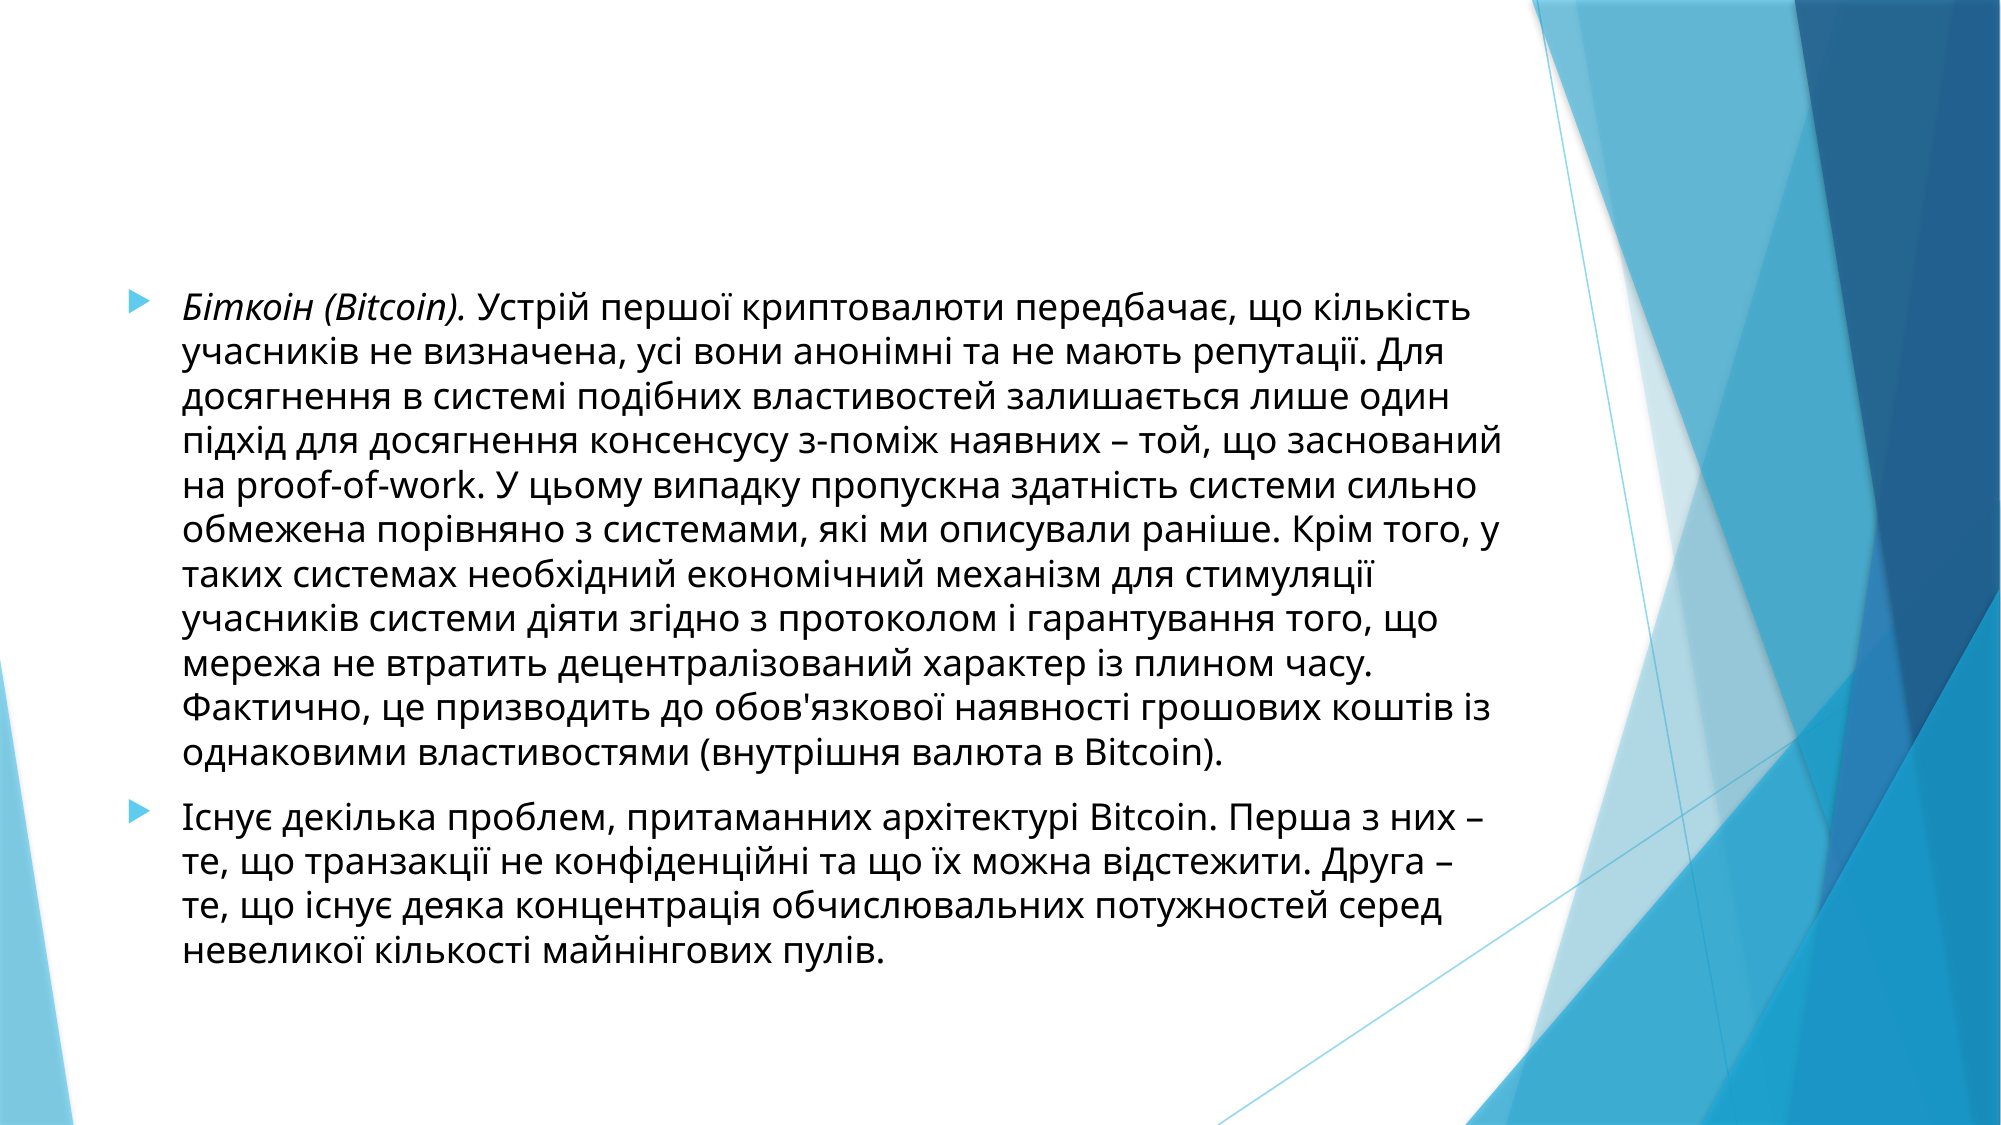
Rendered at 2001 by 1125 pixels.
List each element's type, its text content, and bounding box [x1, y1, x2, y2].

list Біткоін (Bitcoin). Устрій першої криптовалюти передбачає, що кількість учасників не визначена, усі вони анонімні та не мають репутації. Для досягнення в системі подібних властивостей залишається лише один підхід для досягнення консенсусу з-поміж наявних – той, що заснований на proof-of-work. У цьому випадку пропускна здатність системи сильно обмежена порівняно з системами, які ми описували раніше. Крім того, у таких системах необхідний економічний механізм для стимуляції учасників системи діяти згідно з протоколом і гарантування того, що мережа не втратить децентралізований характер із плином часу. Фактично, це призводить до обов'язкової наявності грошових коштів із однаковими властивостями (внутрішня валюта в Bitcoin). Існує декілька проблем, притаманних архітектурі Bitcoin. Перша з них – те, що транзакції не конфіденційні та що їх можна відстежити. Друга – те, що існує деяка концентрація обчислювальних потужностей серед невеликої кількості майнінгових пулів. [111, 275, 1522, 991]
